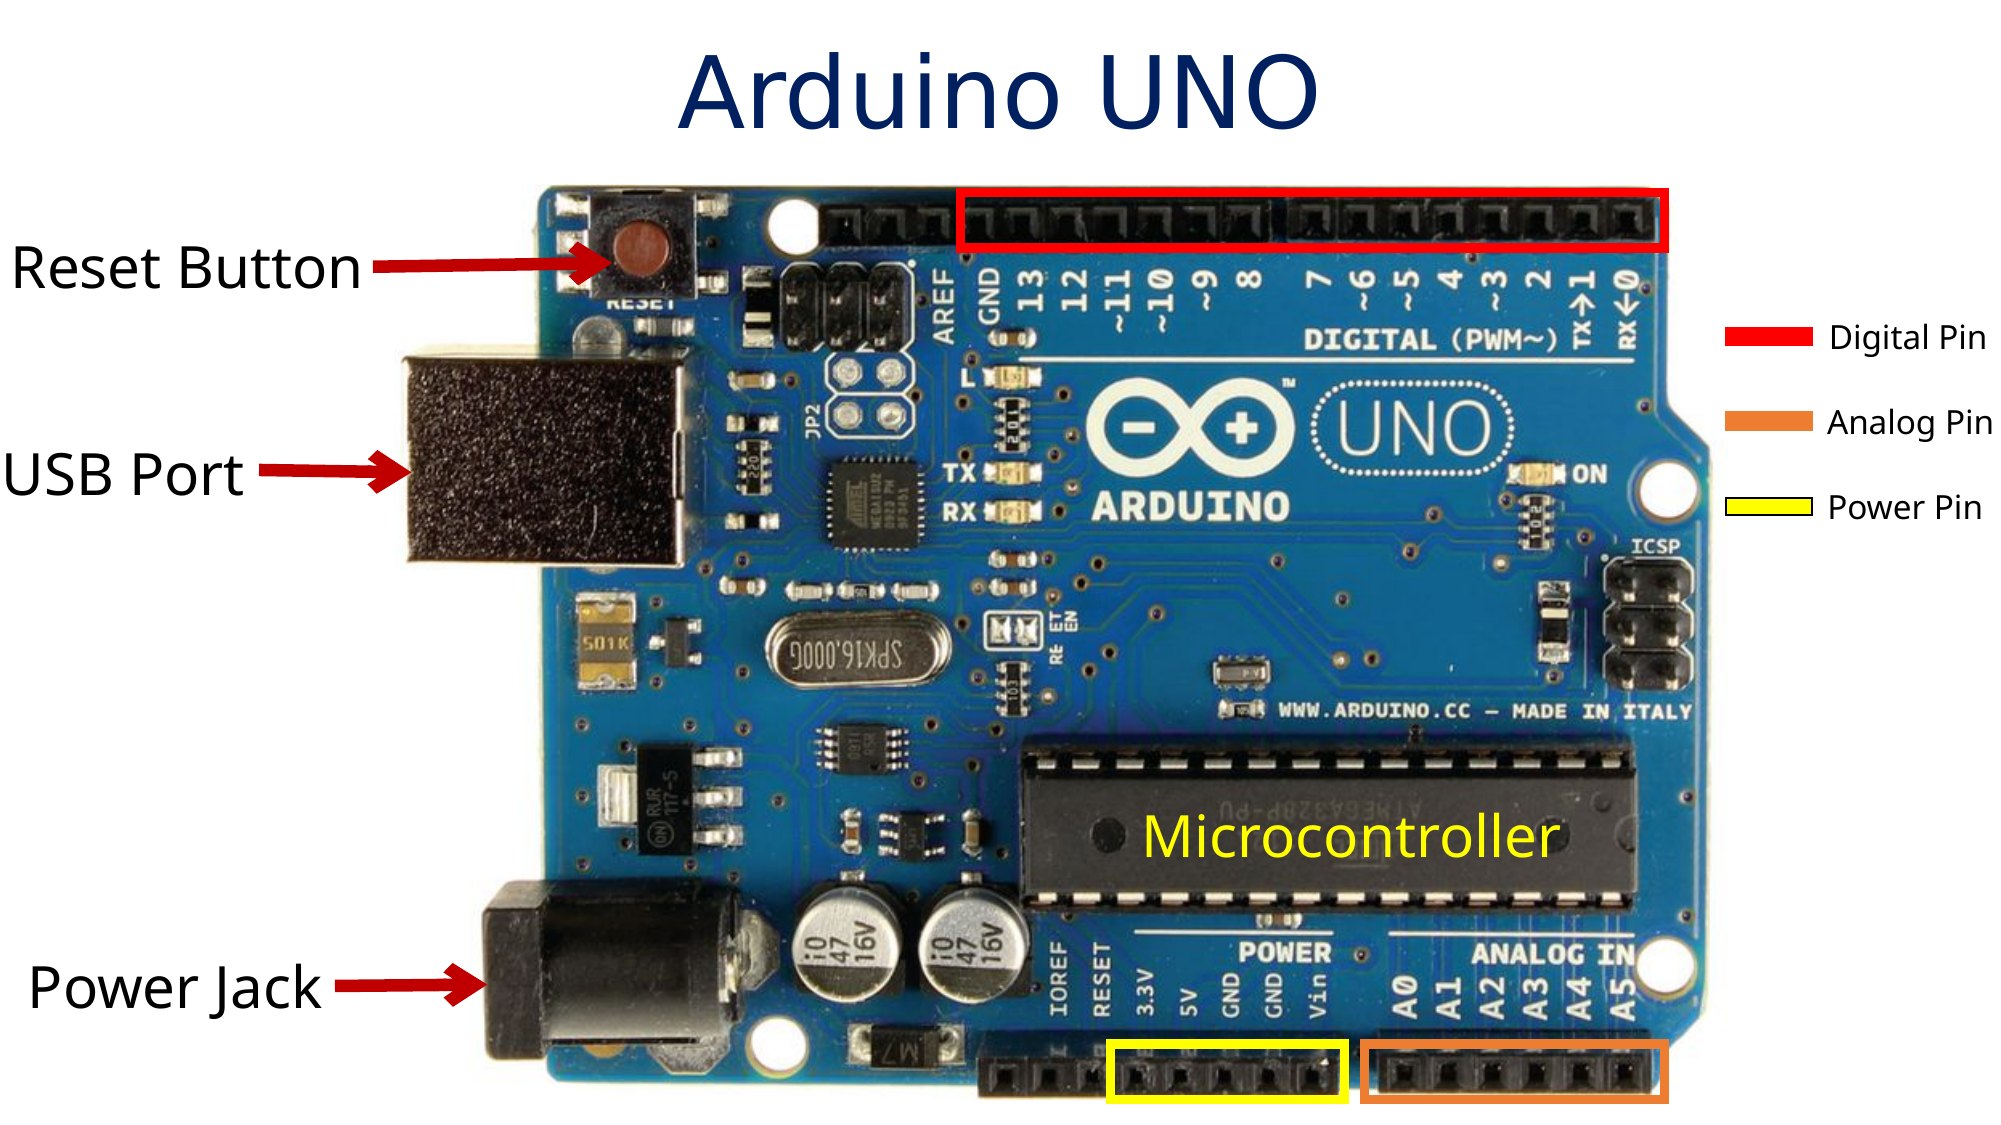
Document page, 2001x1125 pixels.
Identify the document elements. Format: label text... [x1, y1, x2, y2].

text_box Analog Pin [1812, 393, 2000, 449]
text_box USB Port [0, 429, 260, 515]
text_box Power Pin [1812, 479, 1999, 534]
text_box [1729, 411, 1812, 431]
text_box Power Jack [3, 942, 347, 1028]
text_box Reset Button [0, 222, 379, 308]
text_box Arduino UNO [46, 21, 1954, 156]
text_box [394, 184, 1729, 1100]
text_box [372, 262, 613, 267]
text_box [1729, 497, 1812, 516]
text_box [259, 469, 412, 473]
text_box Digital Pin [1814, 308, 2000, 364]
text_box [1729, 327, 1813, 346]
